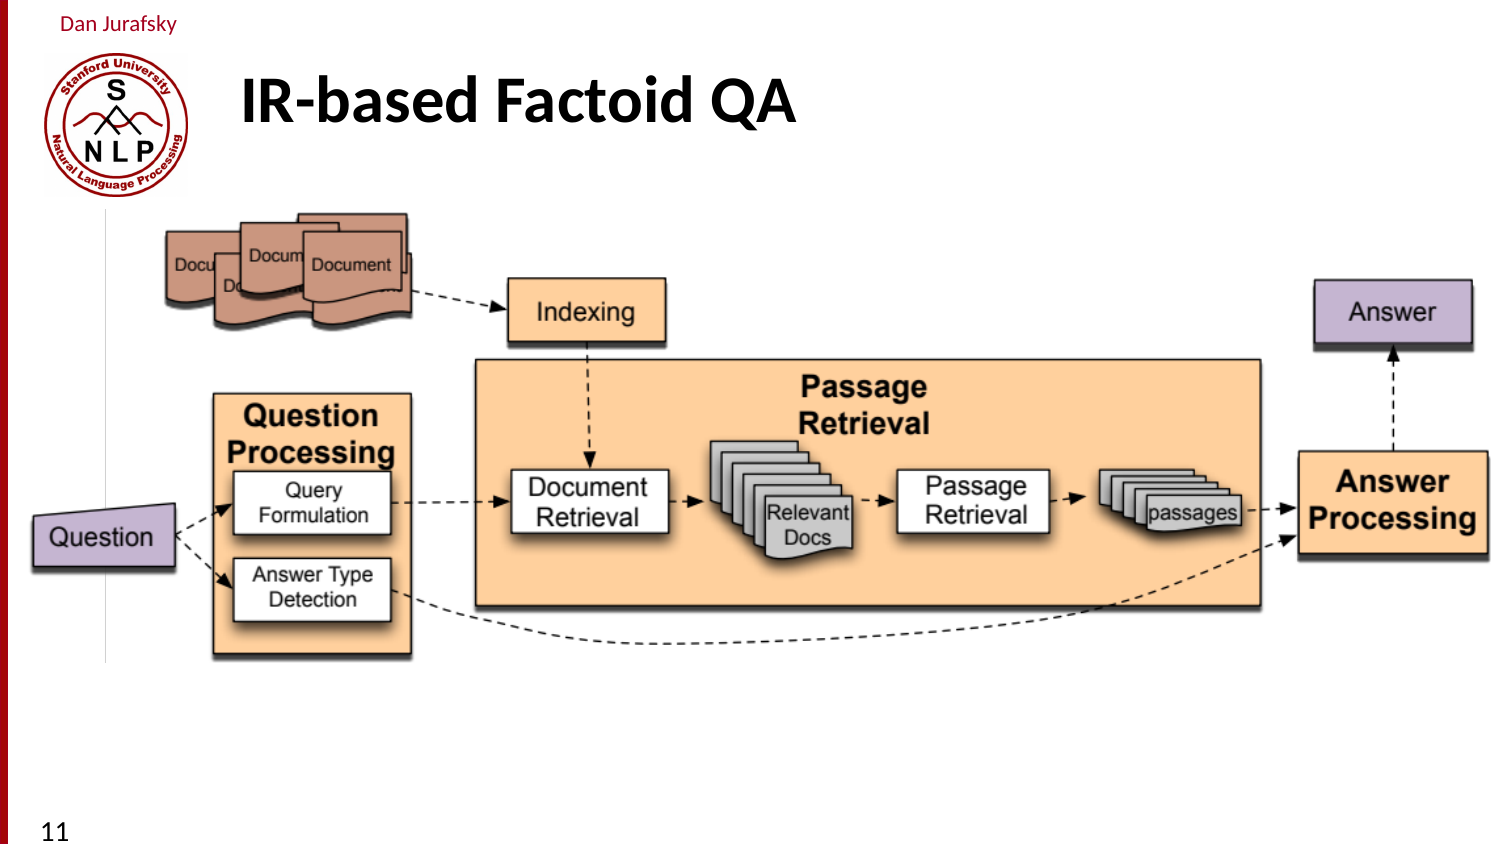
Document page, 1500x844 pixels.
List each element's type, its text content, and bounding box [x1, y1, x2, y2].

title IR-based Factoid QA [225, 21, 1450, 144]
picture [24, 209, 1491, 663]
slide_number 11 [24, 804, 101, 843]
picture [44, 53, 188, 197]
